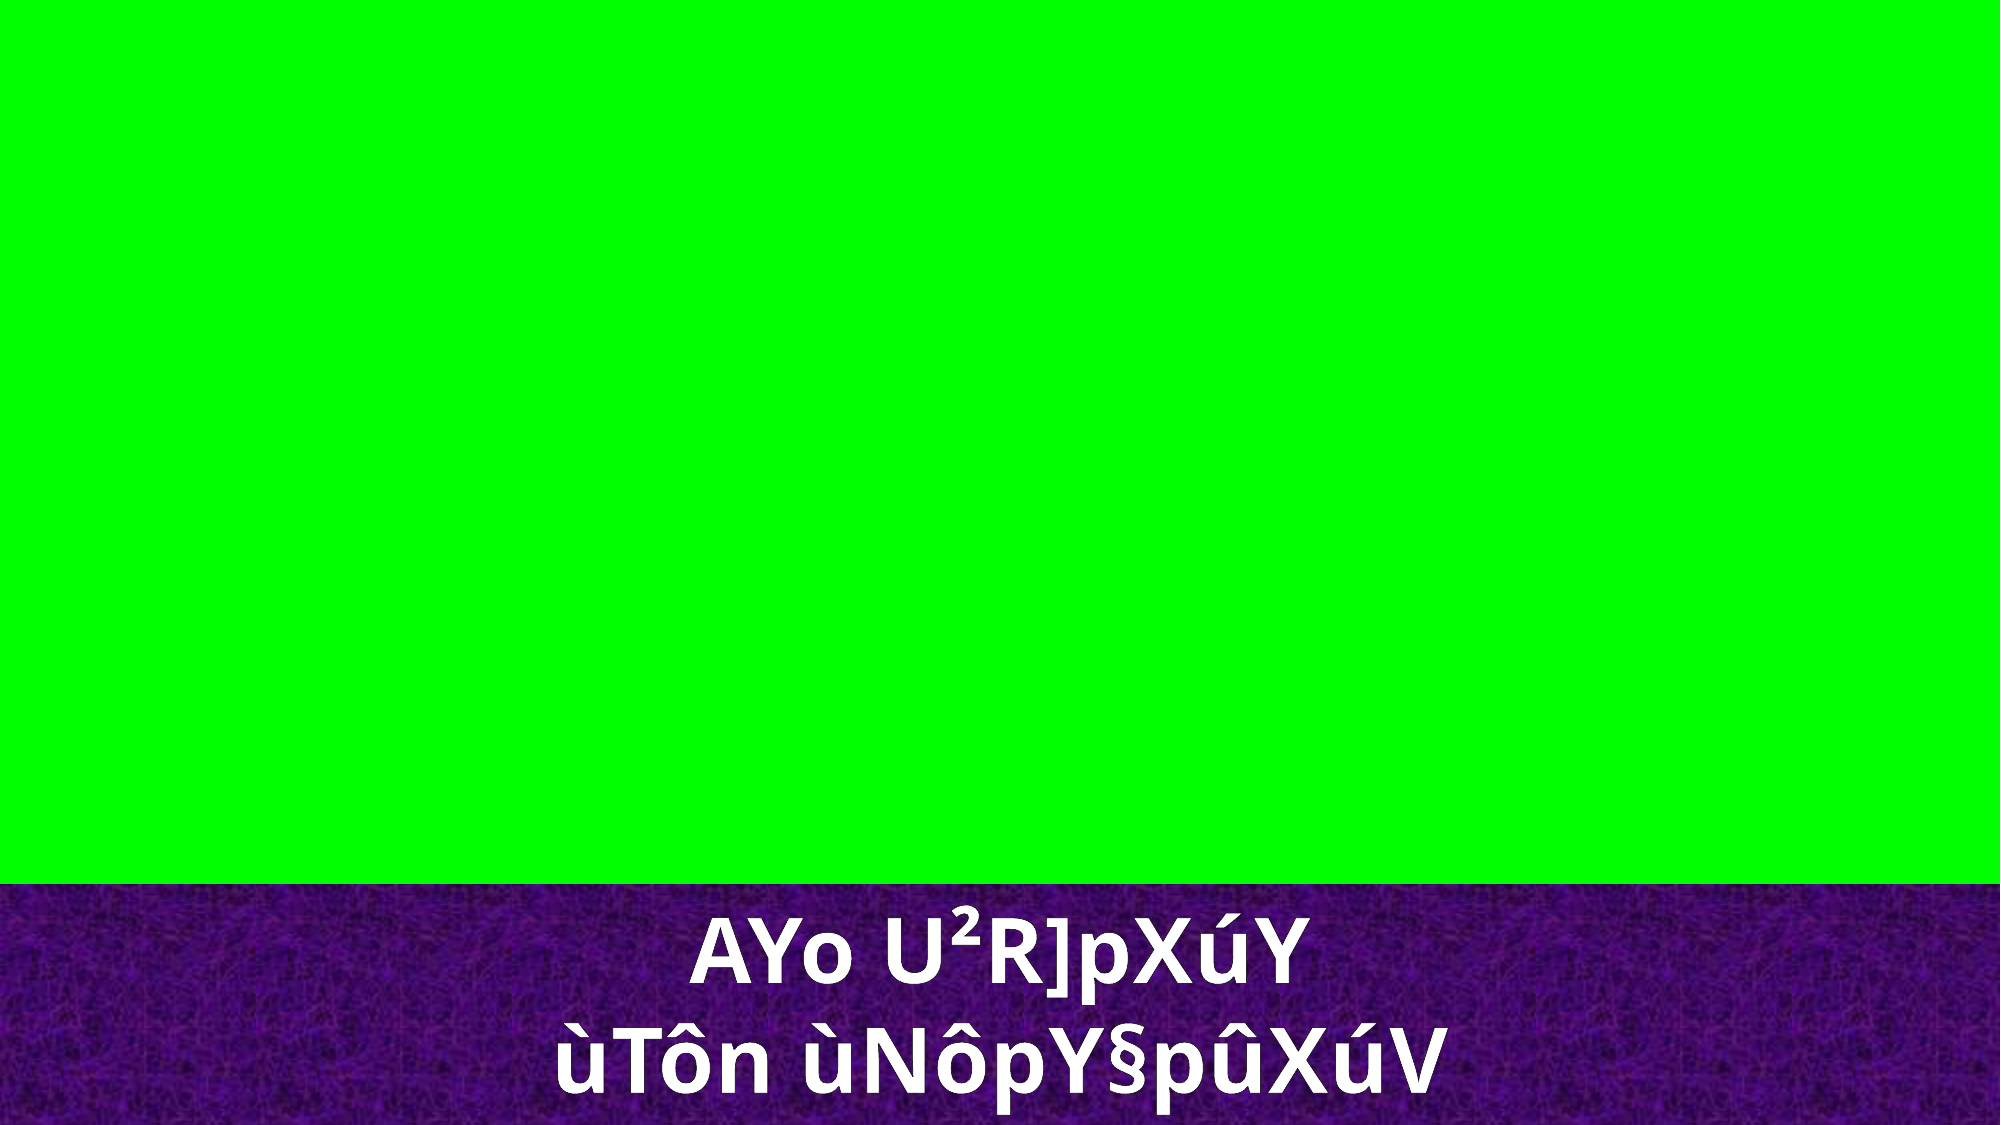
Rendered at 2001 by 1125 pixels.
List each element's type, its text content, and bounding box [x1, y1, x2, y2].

text_box AYo U²R]pXúY ùTôn ùNôpY§pûXúV [0, 884, 2000, 1119]
text_box [0, 1119, 2000, 1125]
